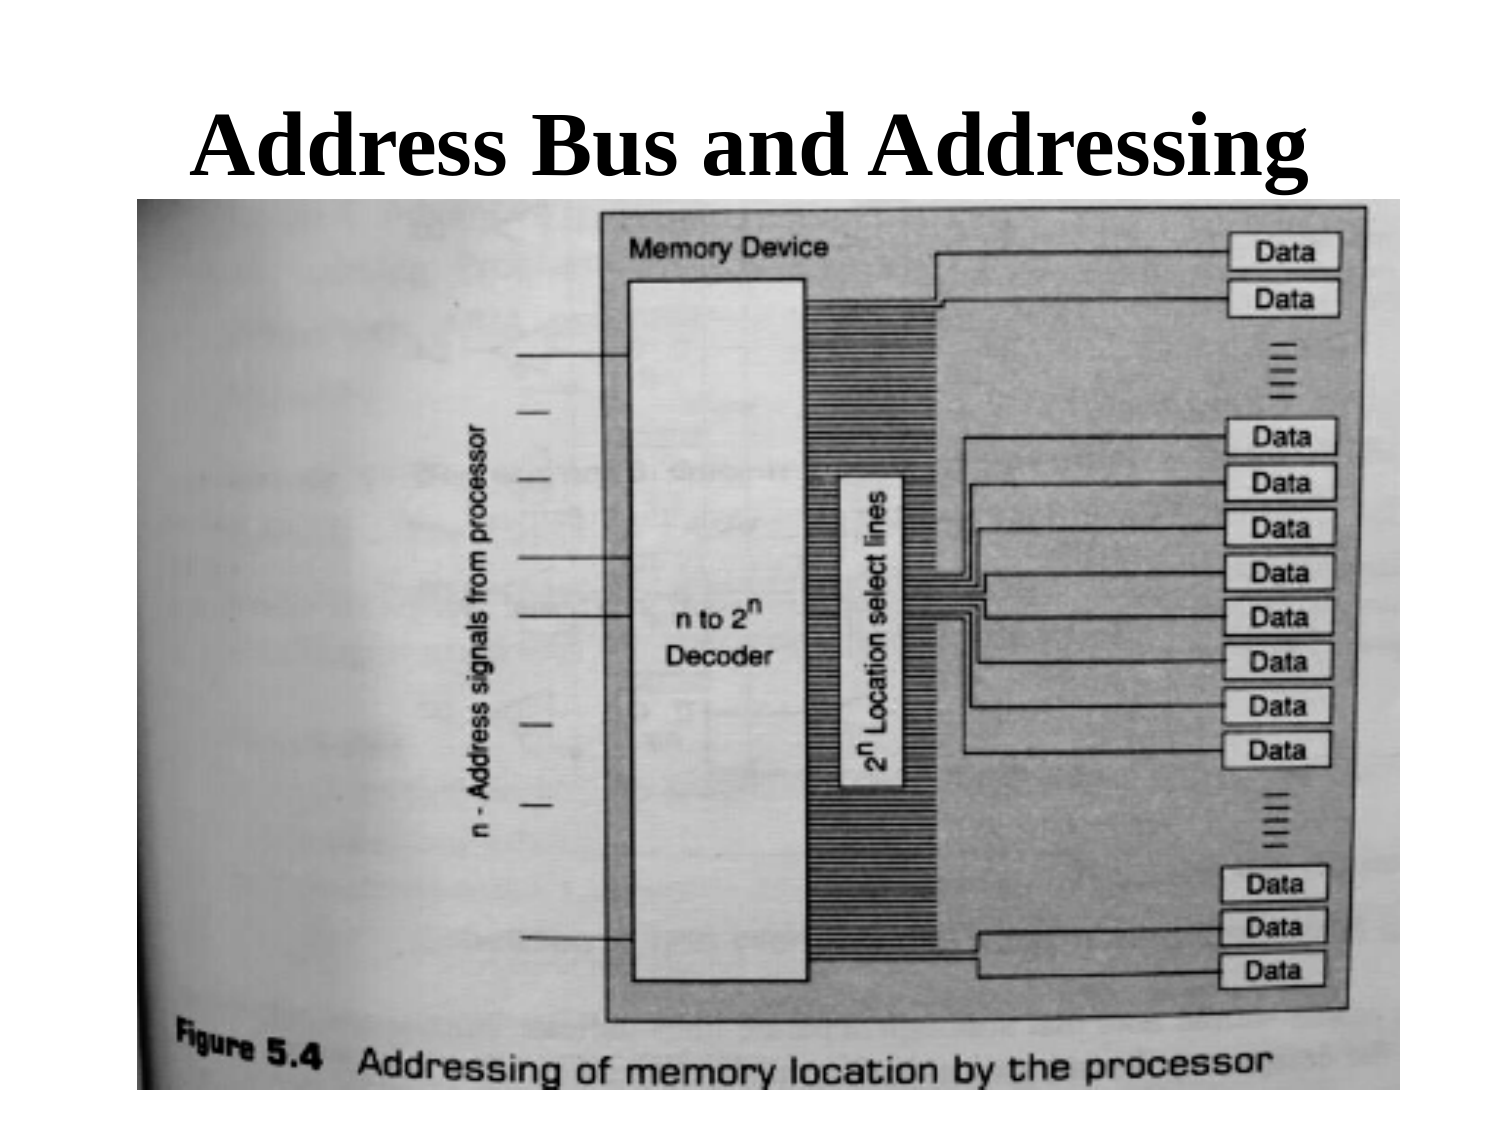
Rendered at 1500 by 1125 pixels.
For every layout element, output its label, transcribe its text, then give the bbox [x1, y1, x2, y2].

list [137, 199, 1401, 1091]
title Address Bus and Addressing [75, 45, 1425, 233]
